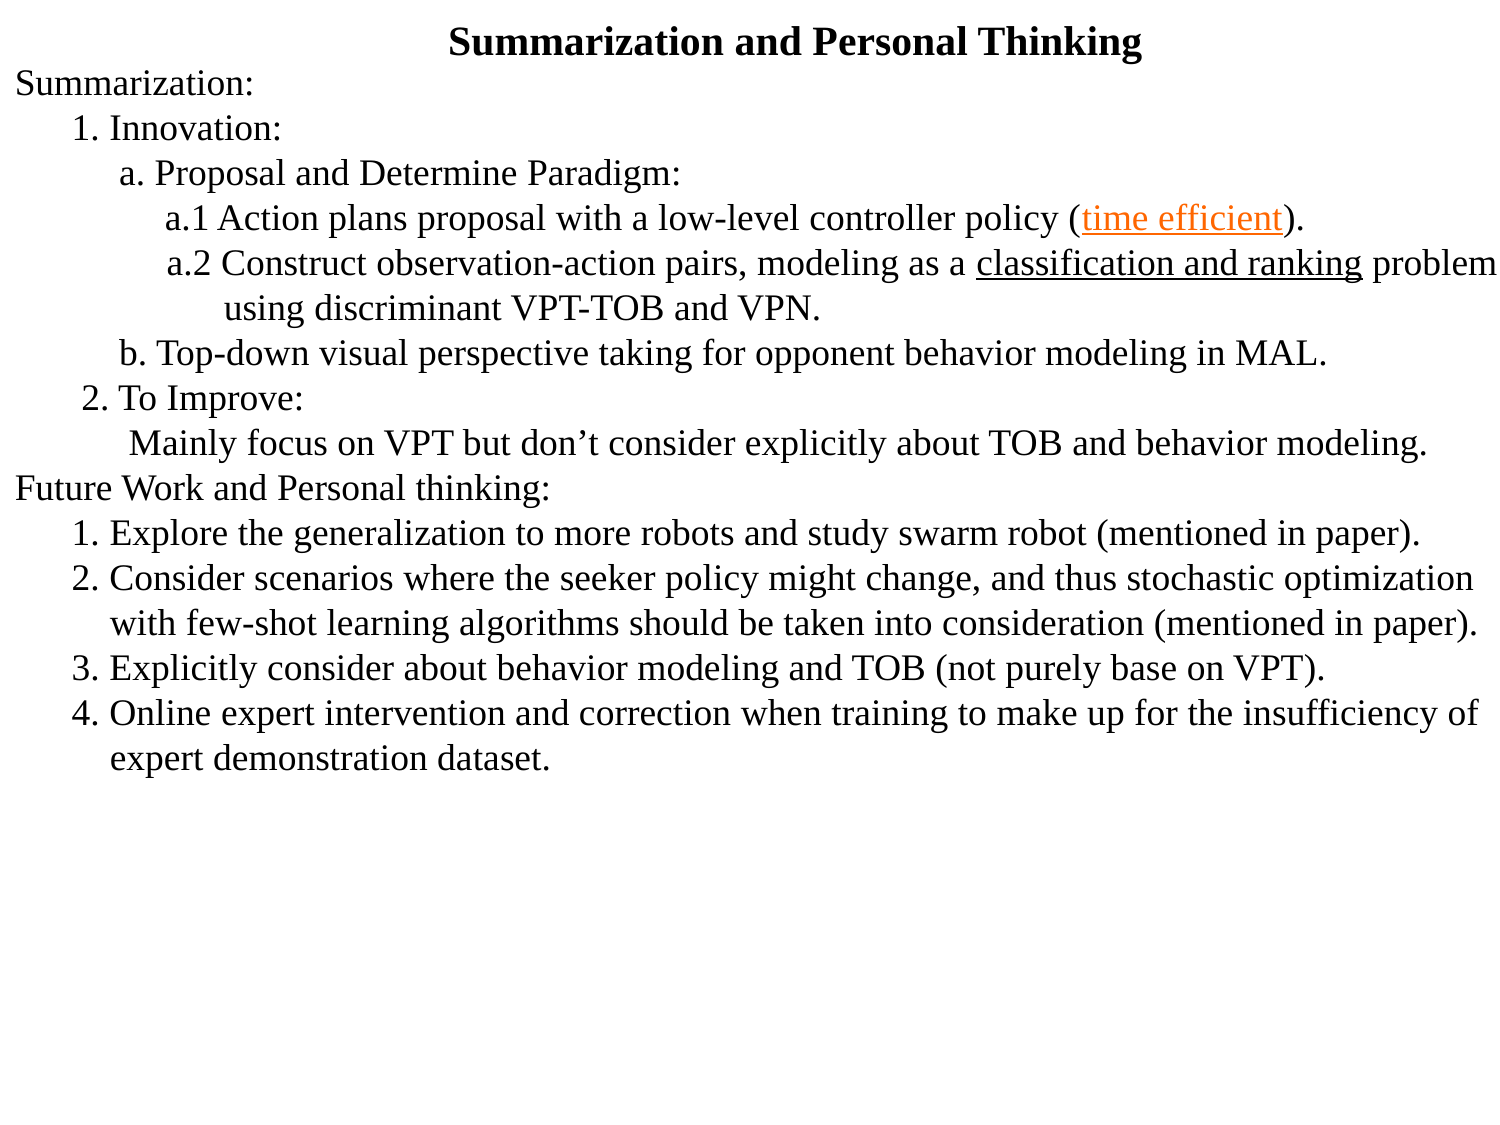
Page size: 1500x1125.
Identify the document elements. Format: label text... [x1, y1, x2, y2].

text_box Summarization and Personal Thinking [433, 6, 1158, 50]
text_box Summarization: 1. Innovation: a. Proposal and Determine Paradigm: a.1 Action plans proposal with a low-level controller policy (time efficient). a.2 Construct observation-action pairs, modeling as a classification and ranking problem using discriminant VPT-TOB and VPN. b. Top-down visual perspective taking for opponent behavior modeling in MAL. 2. To Improve: Mainly focus on VPT but don’t consider explicitly about TOB and behavior modeling. Future Work and Personal thinking: 1. Explore the generalization to more robots and study swarm robot (mentioned in paper). 2. Consider scenarios where the seeker policy might change, and thus stochastic optimization with few-shot learning algorithms should be taken into consideration (mentioned in paper). 3. Explicitly consider about behavior modeling and TOB (not purely base on VPT). 4. Online expert intervention and correction when training to make up for the insufficiency of expert demonstration dataset. [0, 50, 1500, 786]
